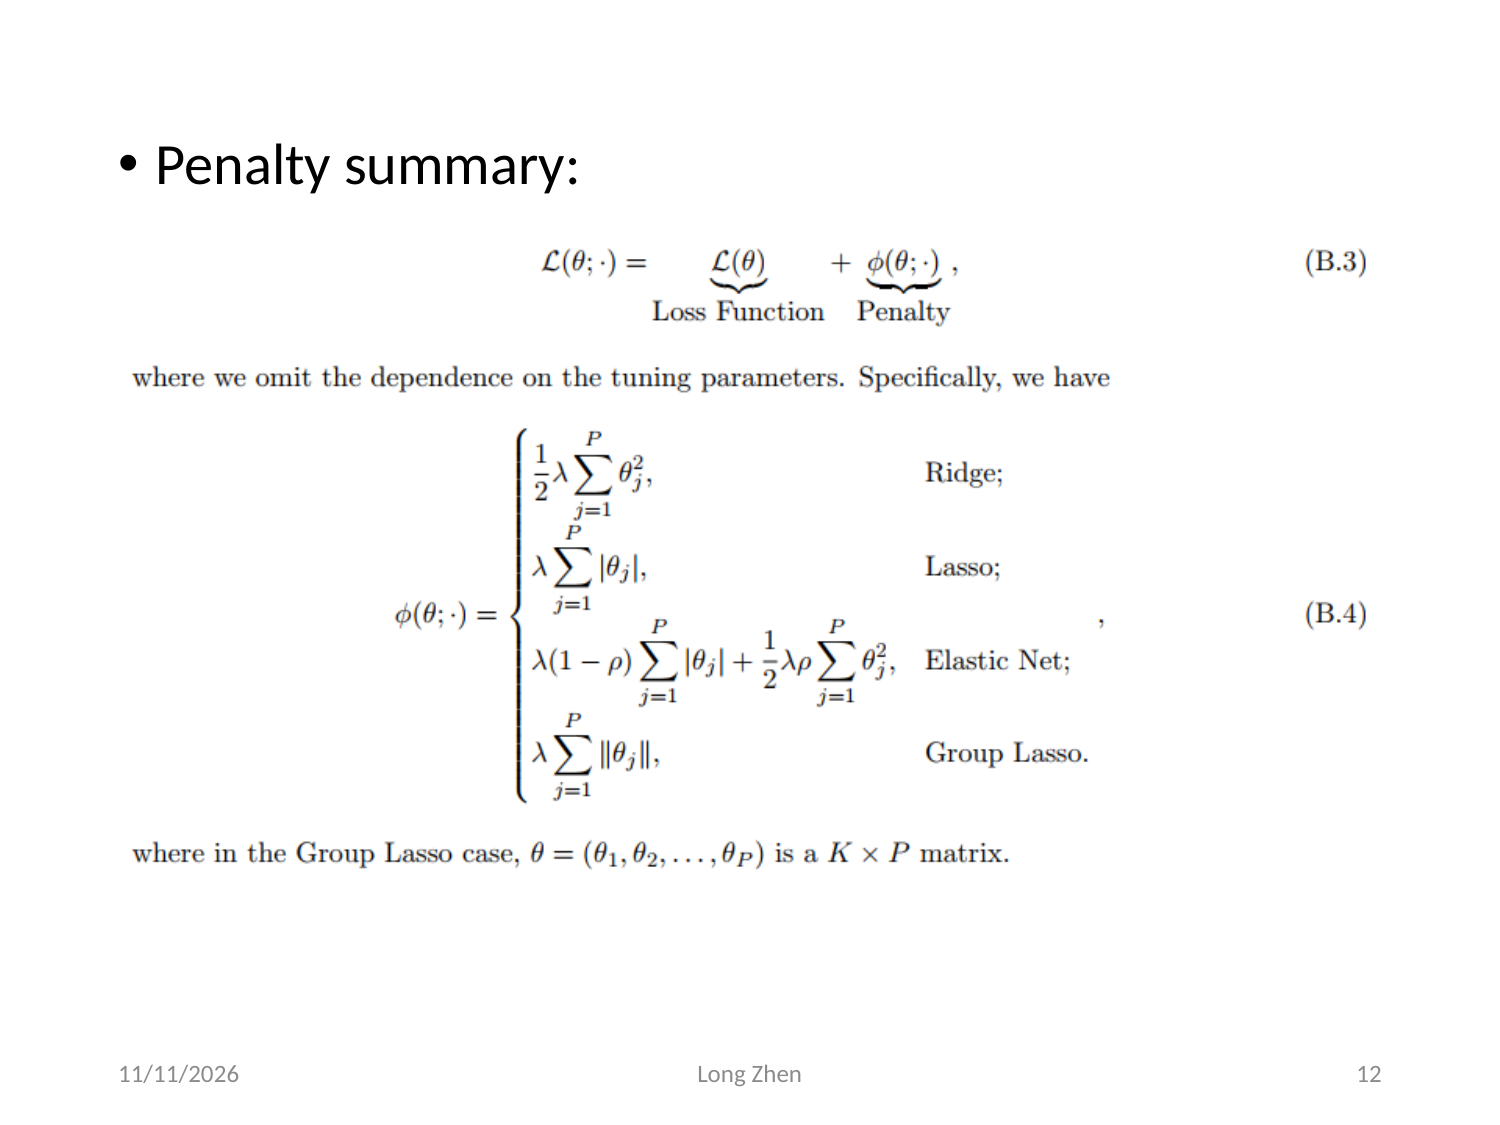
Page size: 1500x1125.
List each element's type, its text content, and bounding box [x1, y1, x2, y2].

footer Long Zhen [496, 1042, 1004, 1103]
picture [113, 233, 1397, 881]
slide_number 12 [1059, 1042, 1397, 1103]
list Penalty summary: [103, 126, 1397, 841]
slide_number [103, 1042, 441, 1103]
